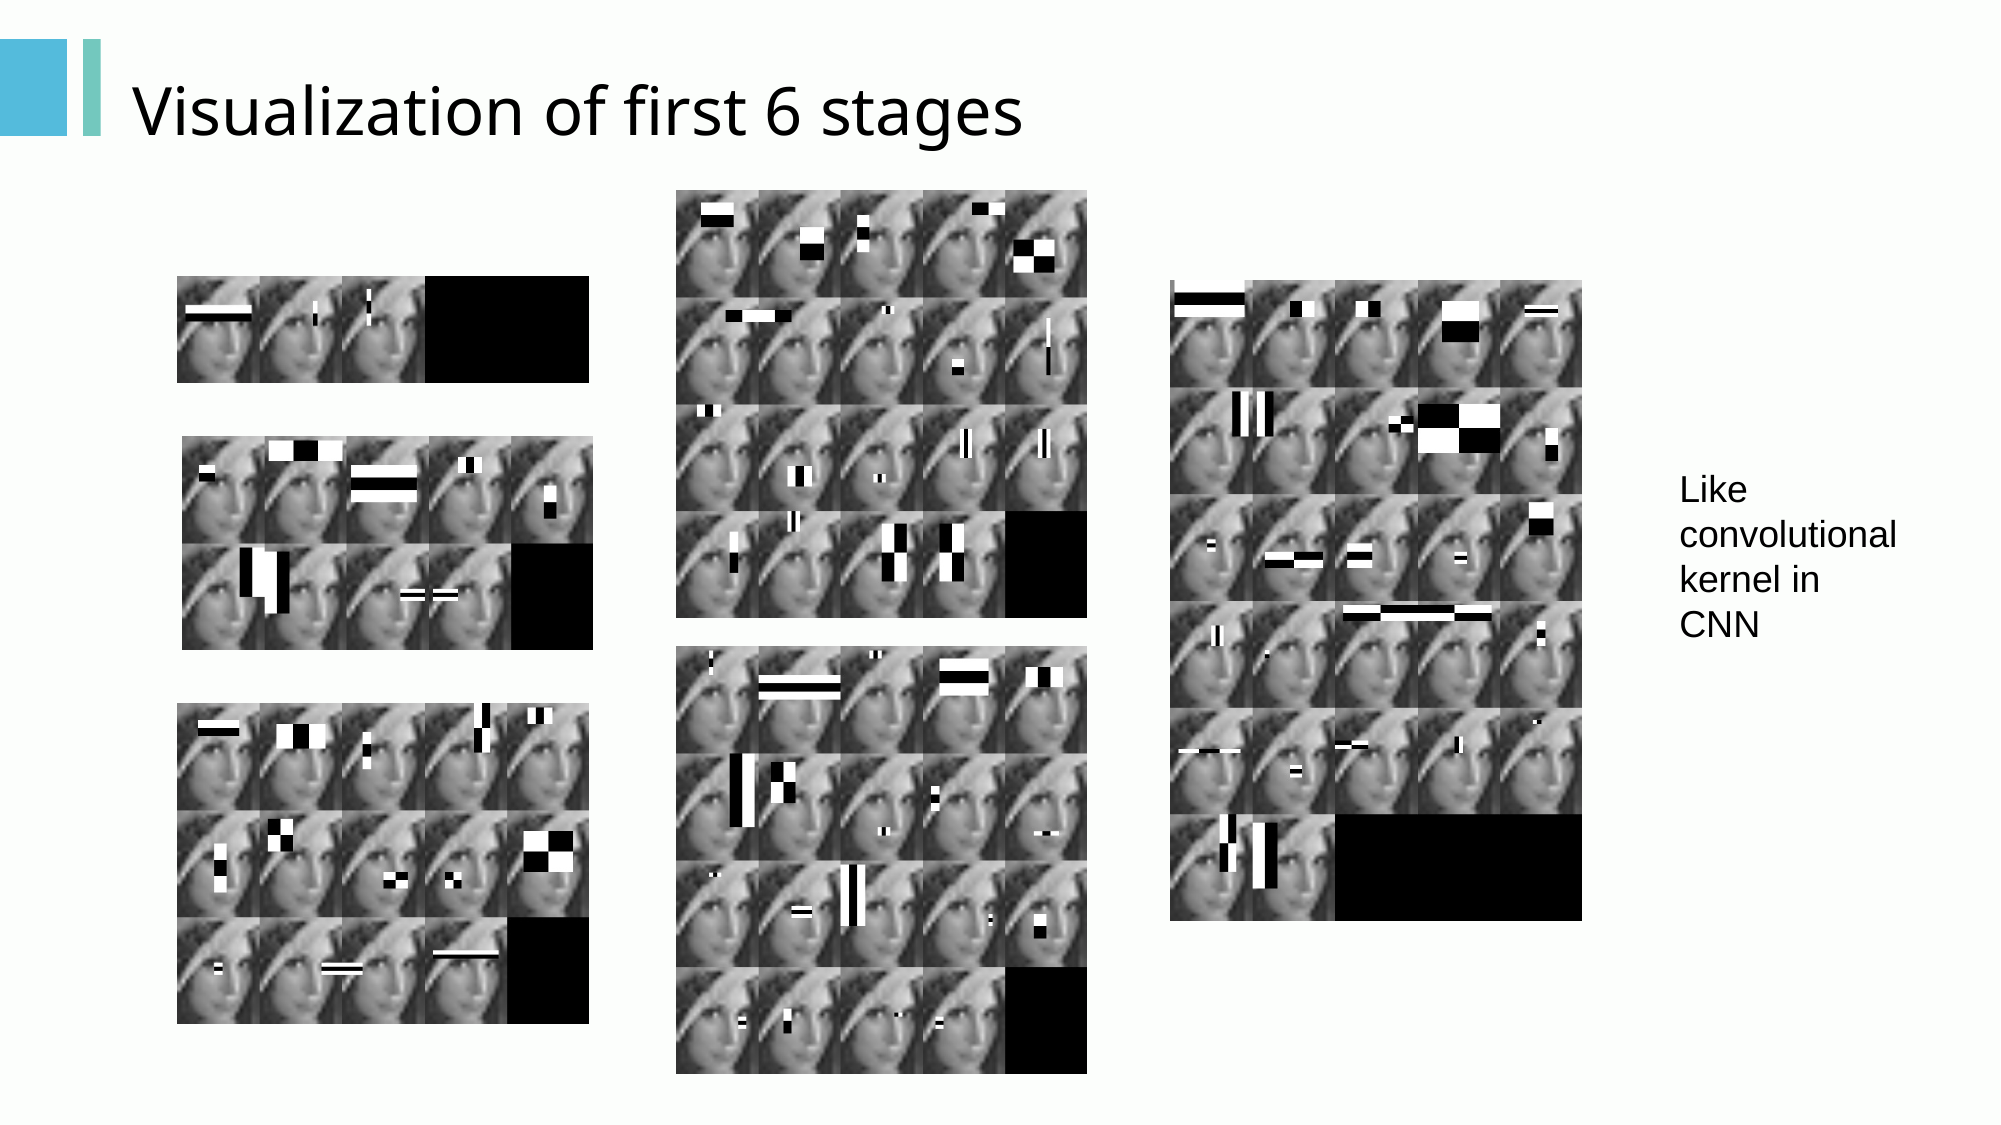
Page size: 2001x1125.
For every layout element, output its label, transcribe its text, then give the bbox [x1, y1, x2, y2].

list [177, 276, 589, 383]
picture [177, 703, 589, 1024]
title Visualization of first 6 stages [117, 39, 1900, 179]
picture [676, 646, 1087, 1074]
picture [181, 436, 593, 650]
picture [1170, 280, 1582, 921]
text_box Like convolutional kernel in CNN [1664, 457, 1923, 652]
picture [676, 190, 1087, 618]
